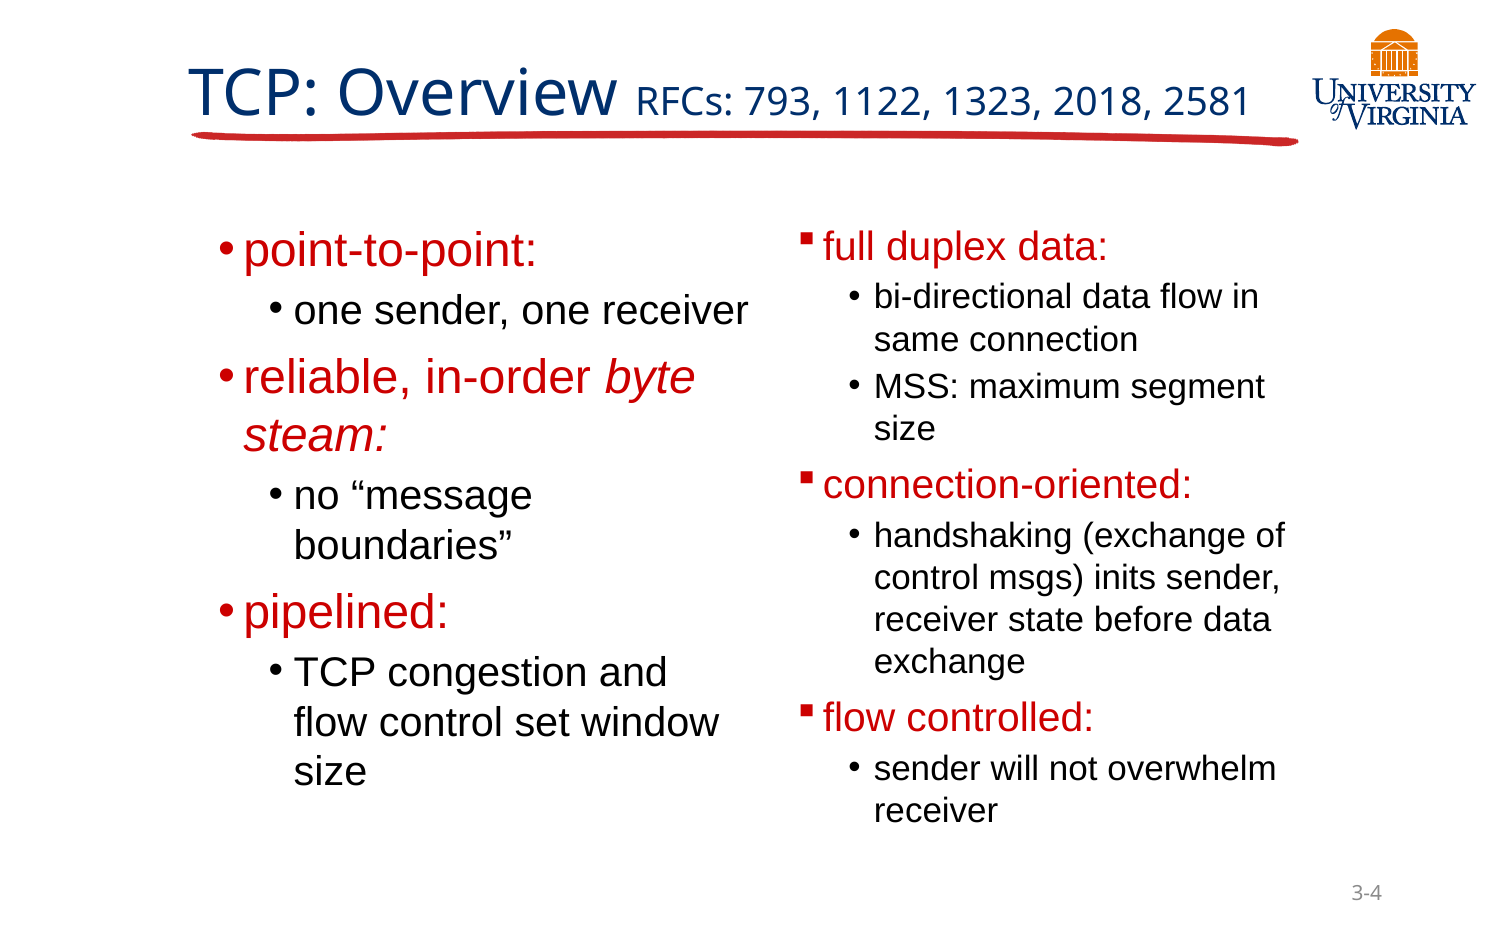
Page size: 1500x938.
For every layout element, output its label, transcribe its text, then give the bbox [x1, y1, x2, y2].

title TCP: Overview RFCs: 793, 1122, 1323, 2018, 2581 [173, 34, 1301, 156]
slide_number 3-4 [1059, 868, 1397, 919]
list point-to-point: one sender, one receiver reliable, in-order byte steam: no “message boundaries” pipelined: TCP congestion and flow control set window size [203, 210, 767, 847]
list full duplex data: bi-directional data flow in same connection MSS: maximum segment size connection-oriented: handshaking (exchange of control msgs) inits sender, receiver state before data exchange flow controlled: sender will not overwhelm receiver [782, 212, 1316, 848]
picture [186, 126, 1312, 151]
